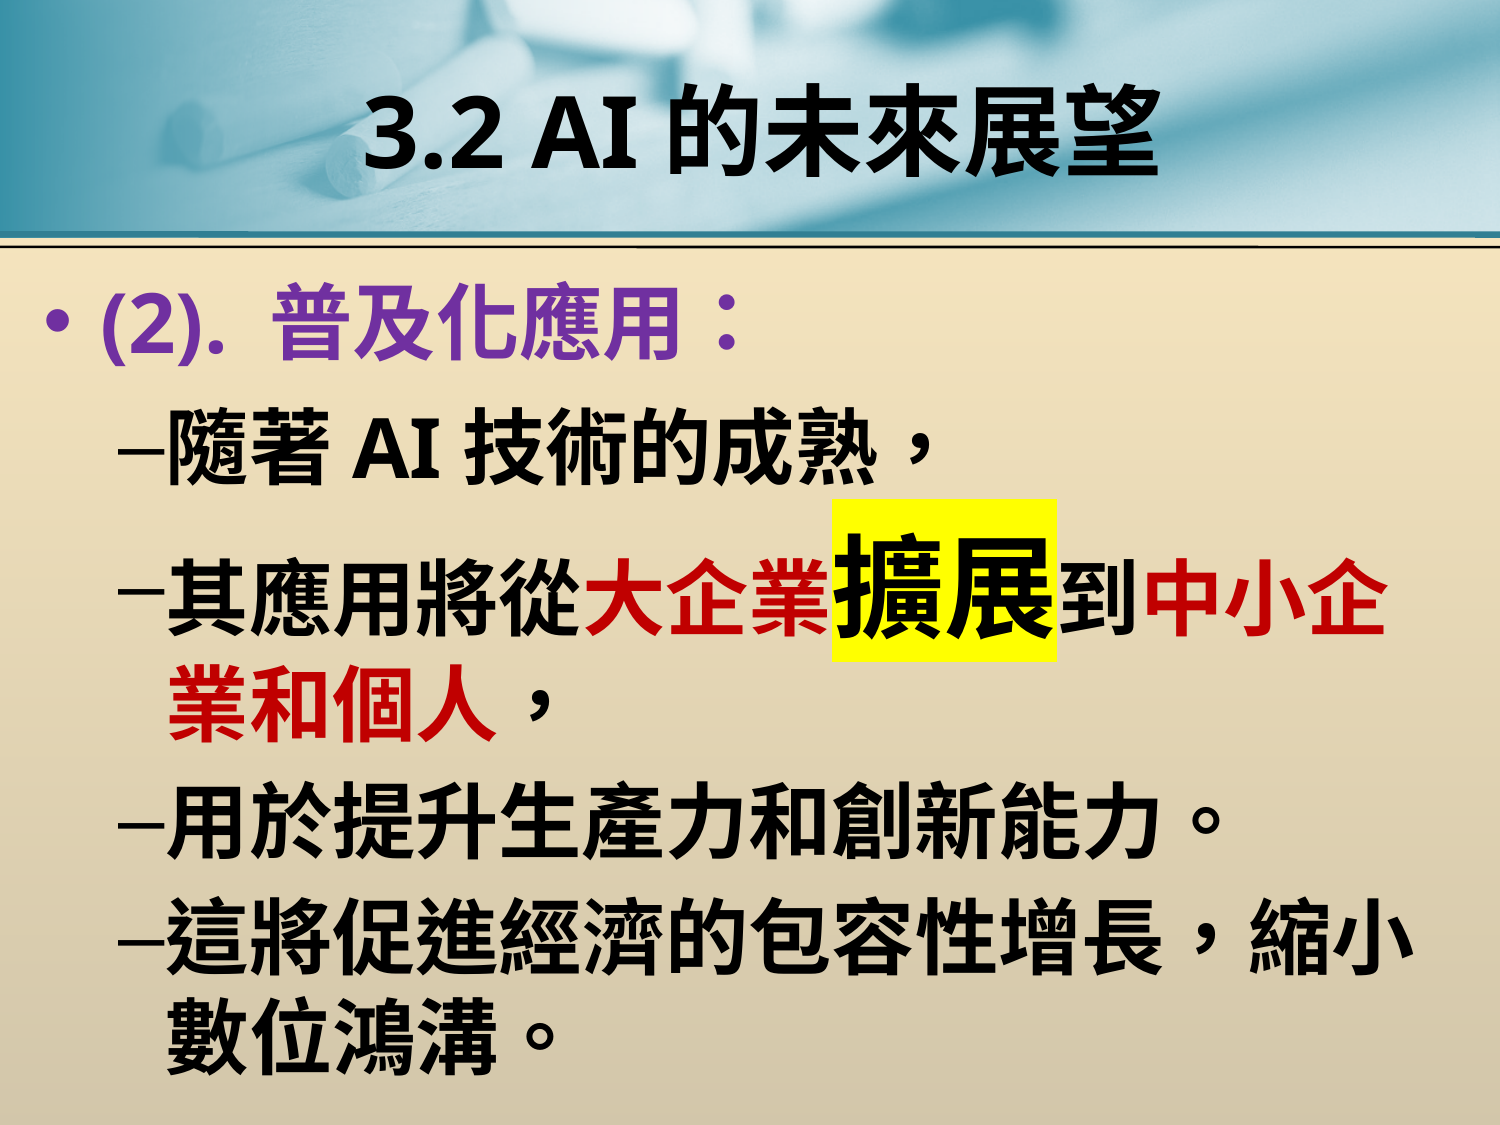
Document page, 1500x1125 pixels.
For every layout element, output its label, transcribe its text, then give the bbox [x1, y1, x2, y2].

list (2). 普及化應用： 隨著AI技術的成熟， 其應用將從大企業擴展到中小企業和個人， 用於提升生產力和創新能力。 這將促進經濟的包容性增長，縮小數位鴻溝。 [29, 262, 1481, 1103]
title 3.2 AI的未來展望 [45, 24, 1481, 233]
